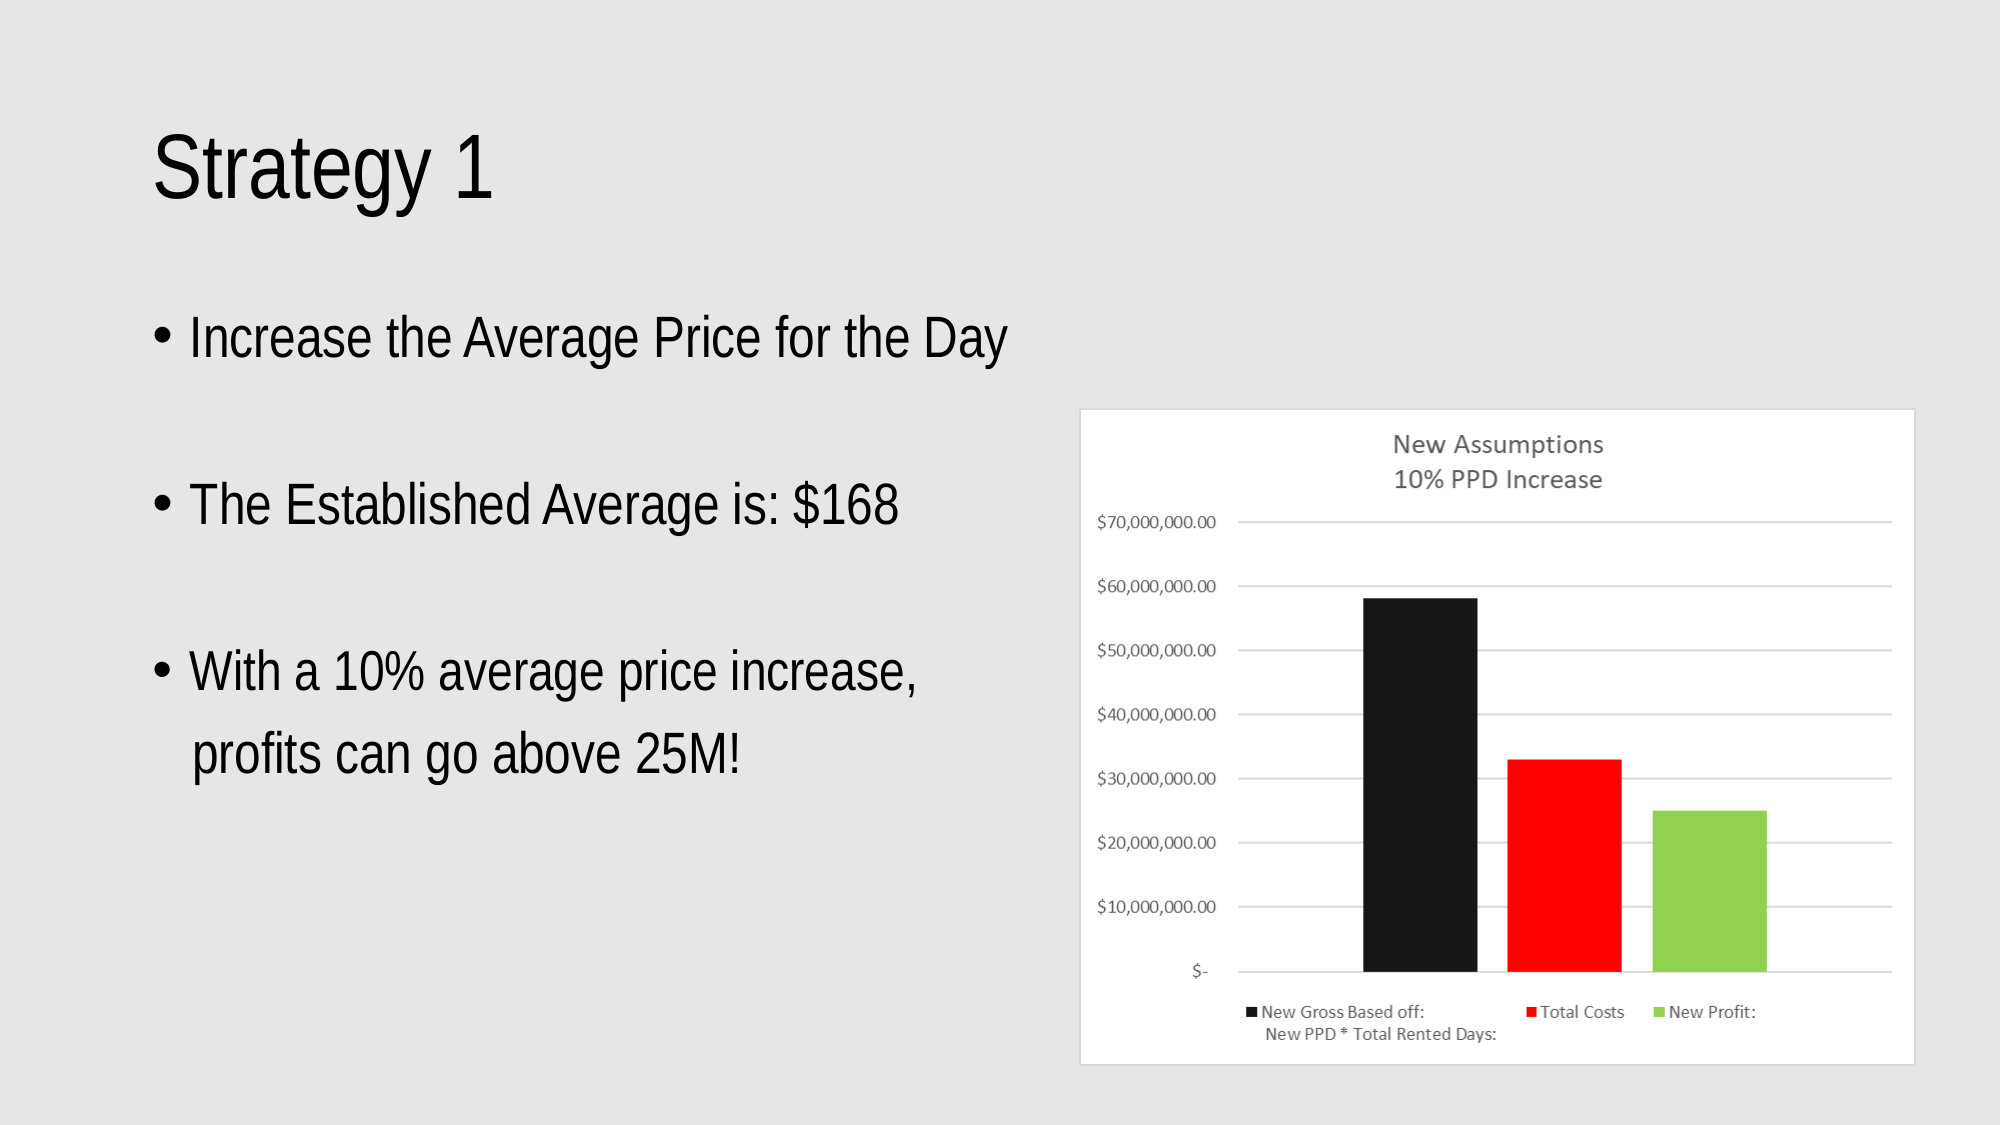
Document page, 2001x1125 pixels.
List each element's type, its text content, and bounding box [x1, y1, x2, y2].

picture [1079, 407, 1916, 1066]
title Strategy 1 [137, 59, 1863, 278]
list Increase the Average Price for the Day The Established Average is: $168 With a 10% average price increase, profits can go above 25M! [137, 299, 1863, 1014]
